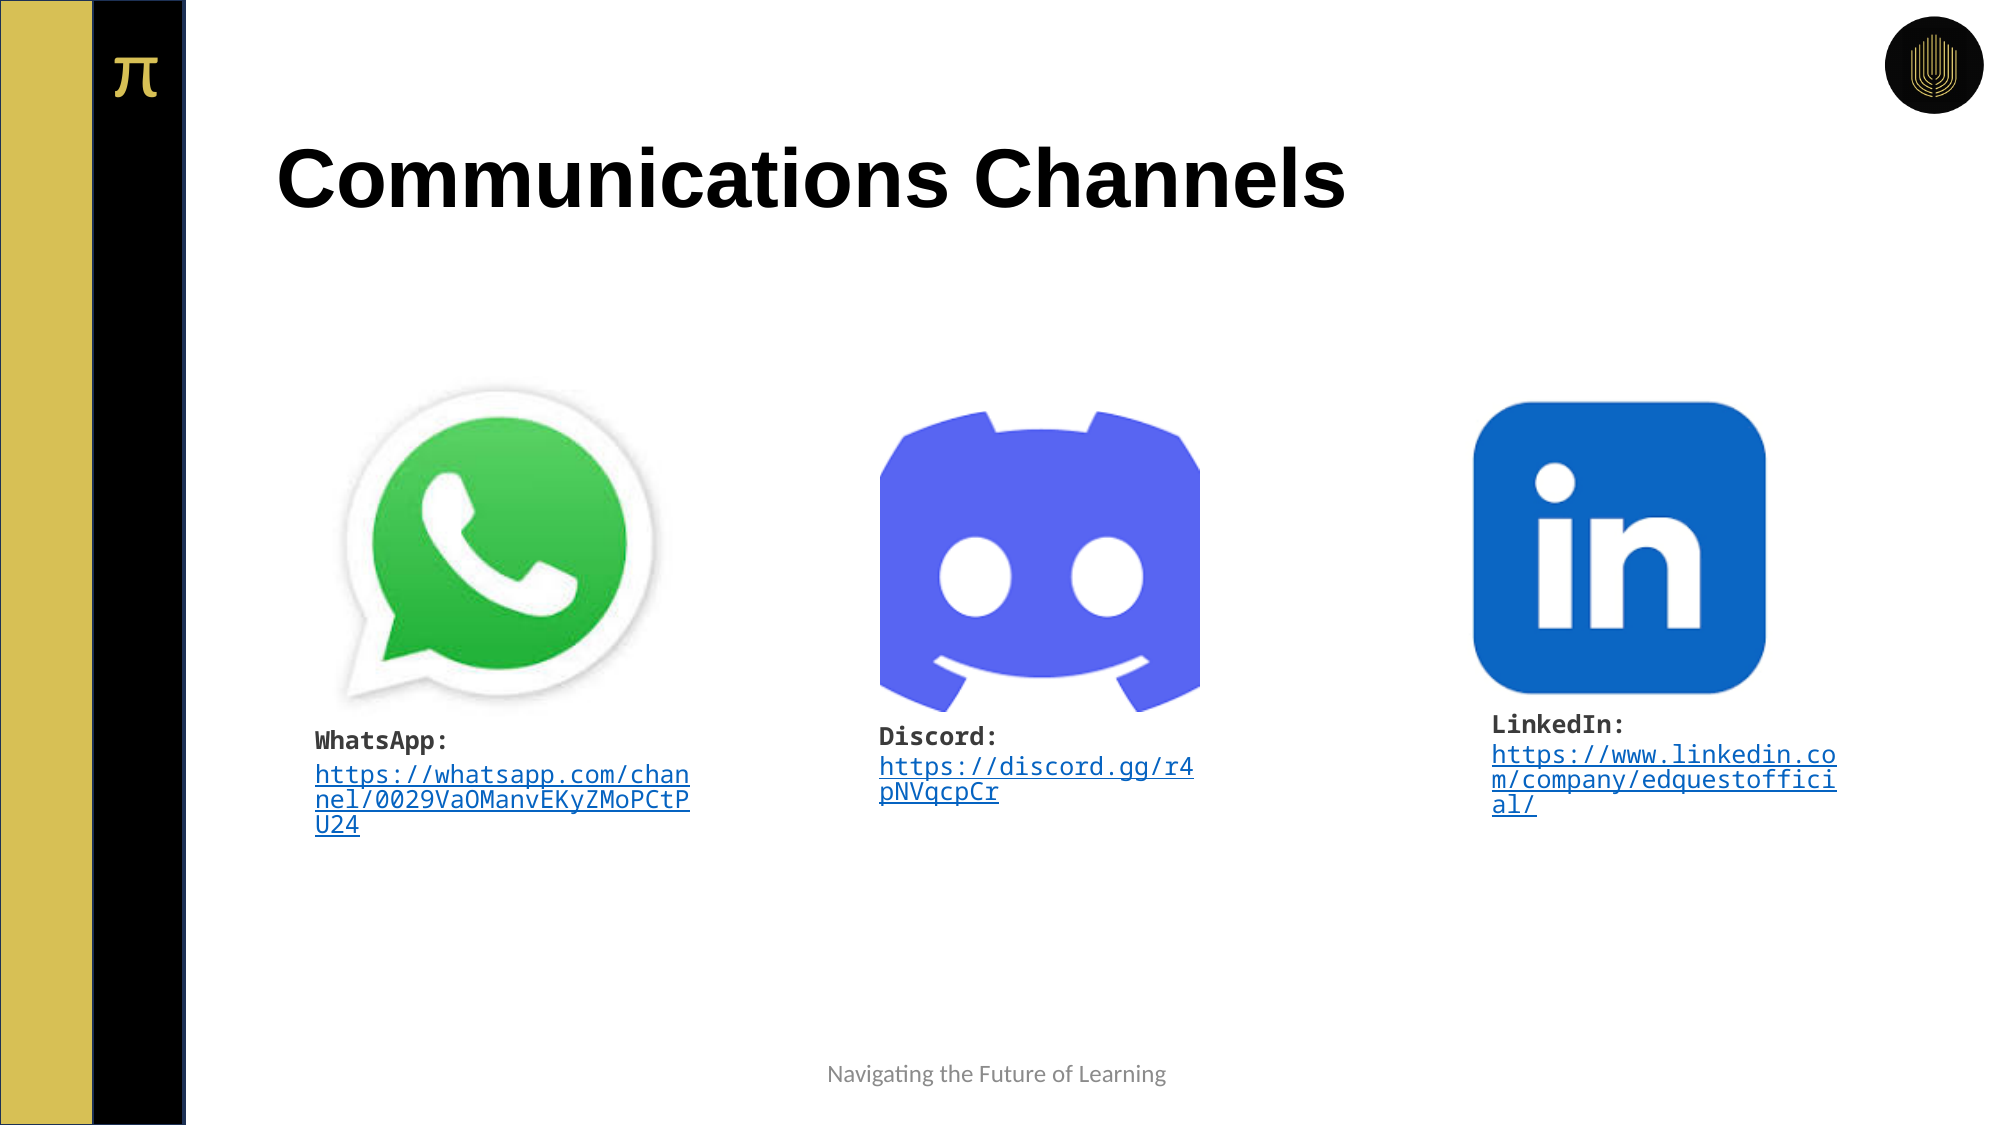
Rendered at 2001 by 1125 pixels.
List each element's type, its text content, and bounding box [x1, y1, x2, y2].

text_box Communications Channels [261, 29, 1867, 233]
text_box [92, 0, 184, 1125]
picture [1837, 0, 2000, 164]
text_box Discord: https://discord.gg/r4pNVqcpCr [864, 716, 1217, 799]
picture [880, 411, 1200, 712]
footer Navigating the Future of Learning [662, 1042, 1338, 1103]
text_box [0, 0, 92, 1125]
picture [1460, 397, 1780, 698]
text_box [300, 376, 709, 823]
text_box π [98, 7, 172, 122]
text_box LinkedIn: https://www.linkedin.com/company/edquestofficial/ [1420, 700, 1862, 780]
